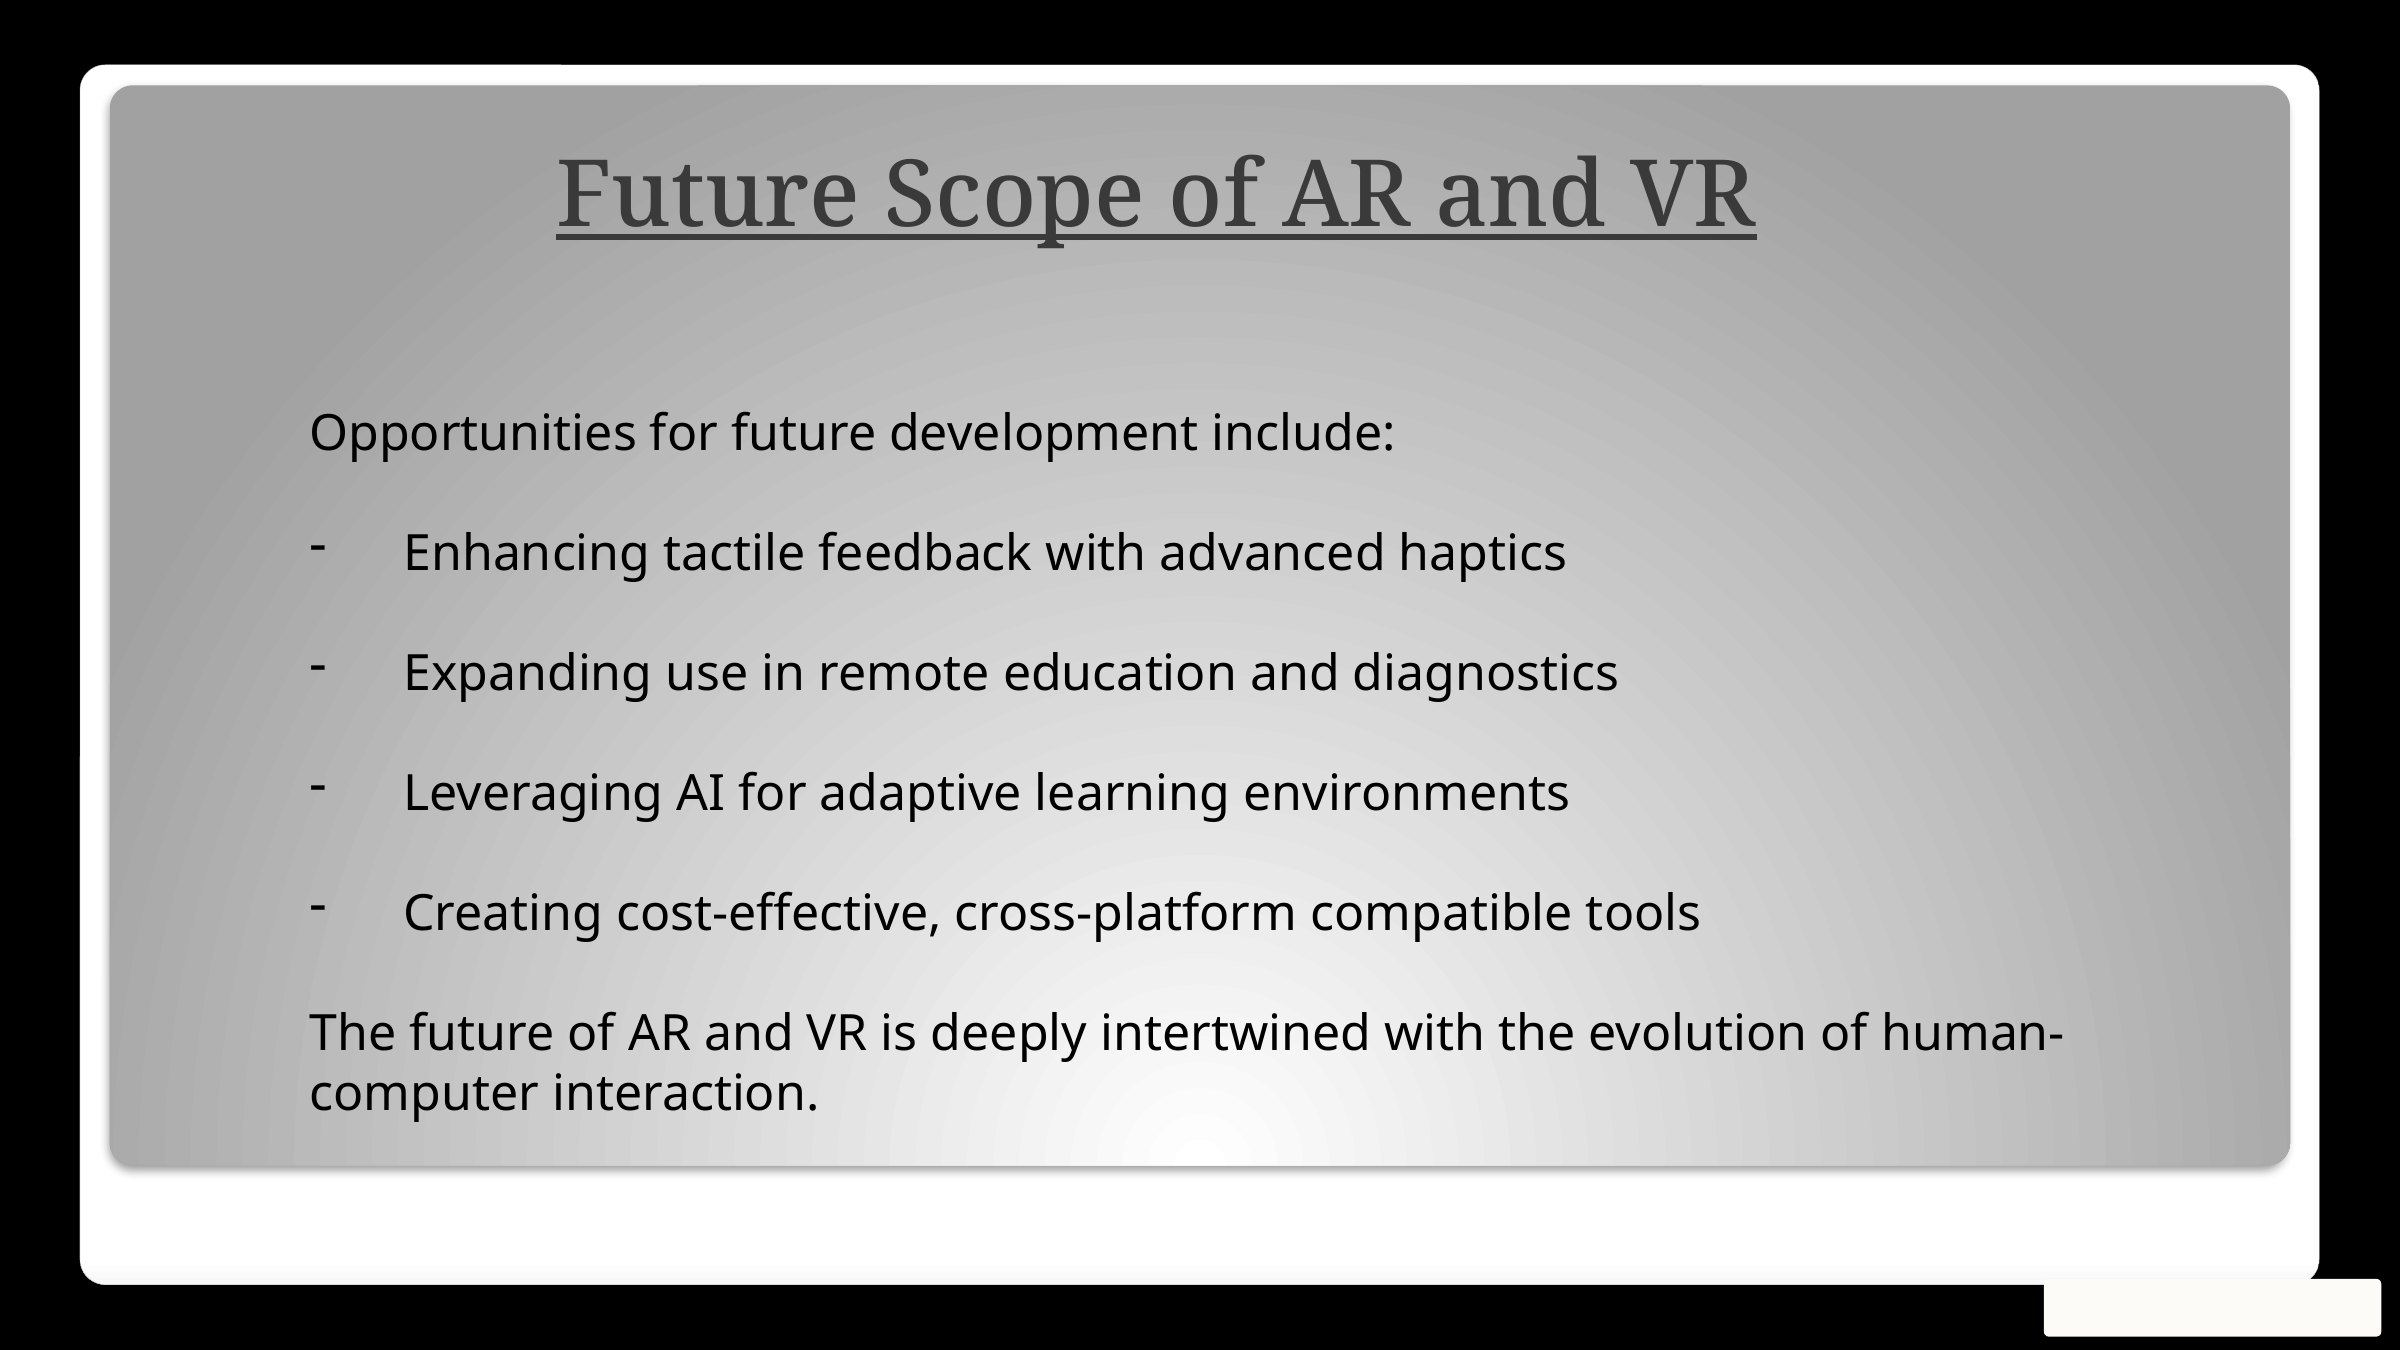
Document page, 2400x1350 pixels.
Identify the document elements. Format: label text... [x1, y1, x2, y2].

text_box Future Scope of AR and VR [556, 129, 1761, 246]
picture [2043, 1278, 2382, 1337]
text_box Opportunities for future development include: Enhancing tactile feedback with advanced haptics Expanding use in remote education and diagnostics Leveraging AI for adaptive learning environments Creating cost-effective, cross-platform compatible tools The future of AR and VR is deeply intertwined with the evolution of human-computer interaction. [309, 340, 2091, 498]
